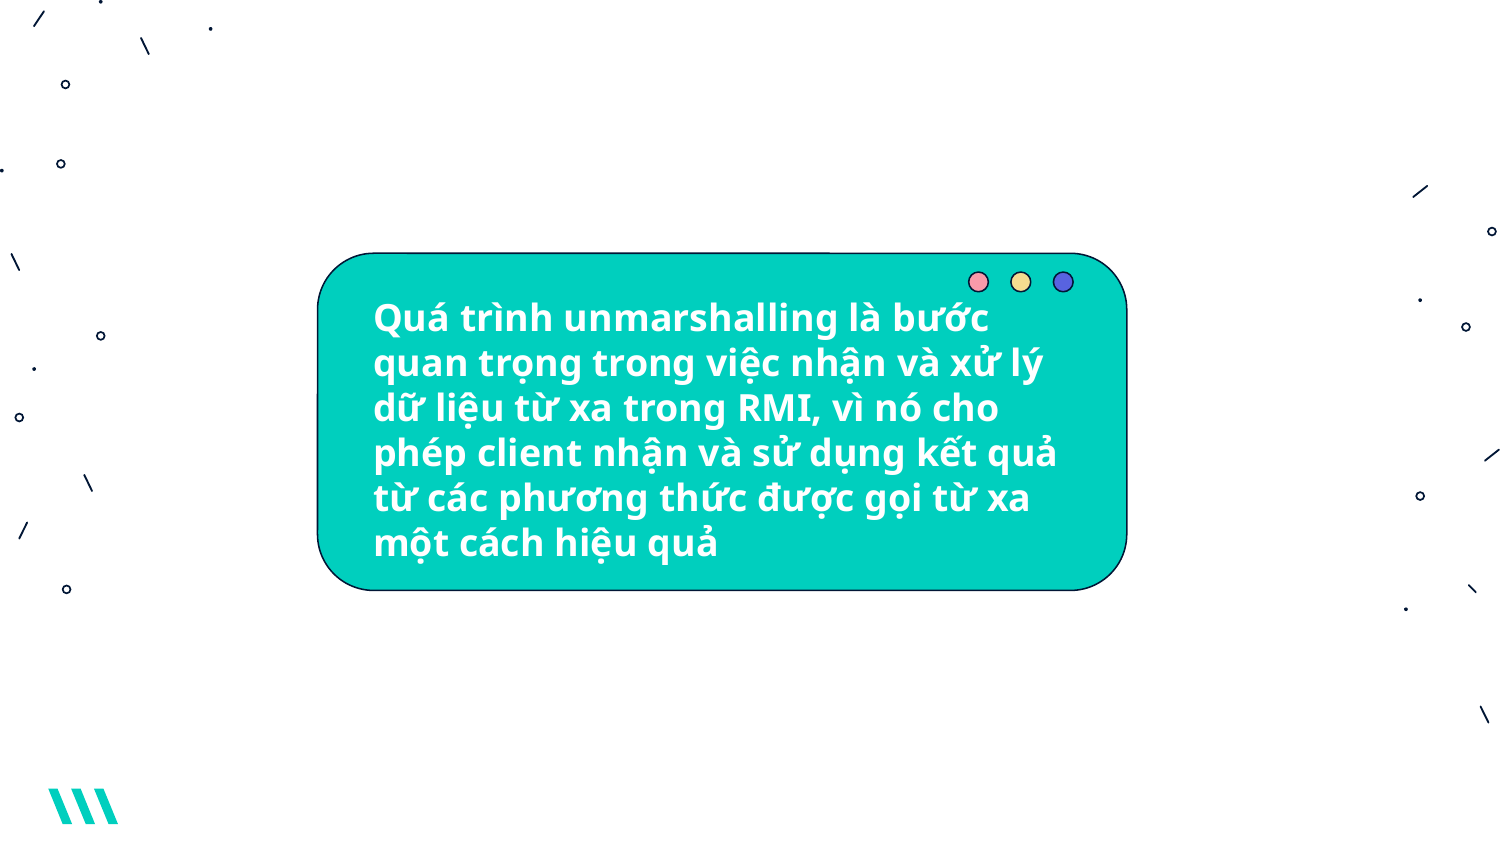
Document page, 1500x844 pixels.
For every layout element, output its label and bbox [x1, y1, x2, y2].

text_box [317, 253, 1127, 591]
